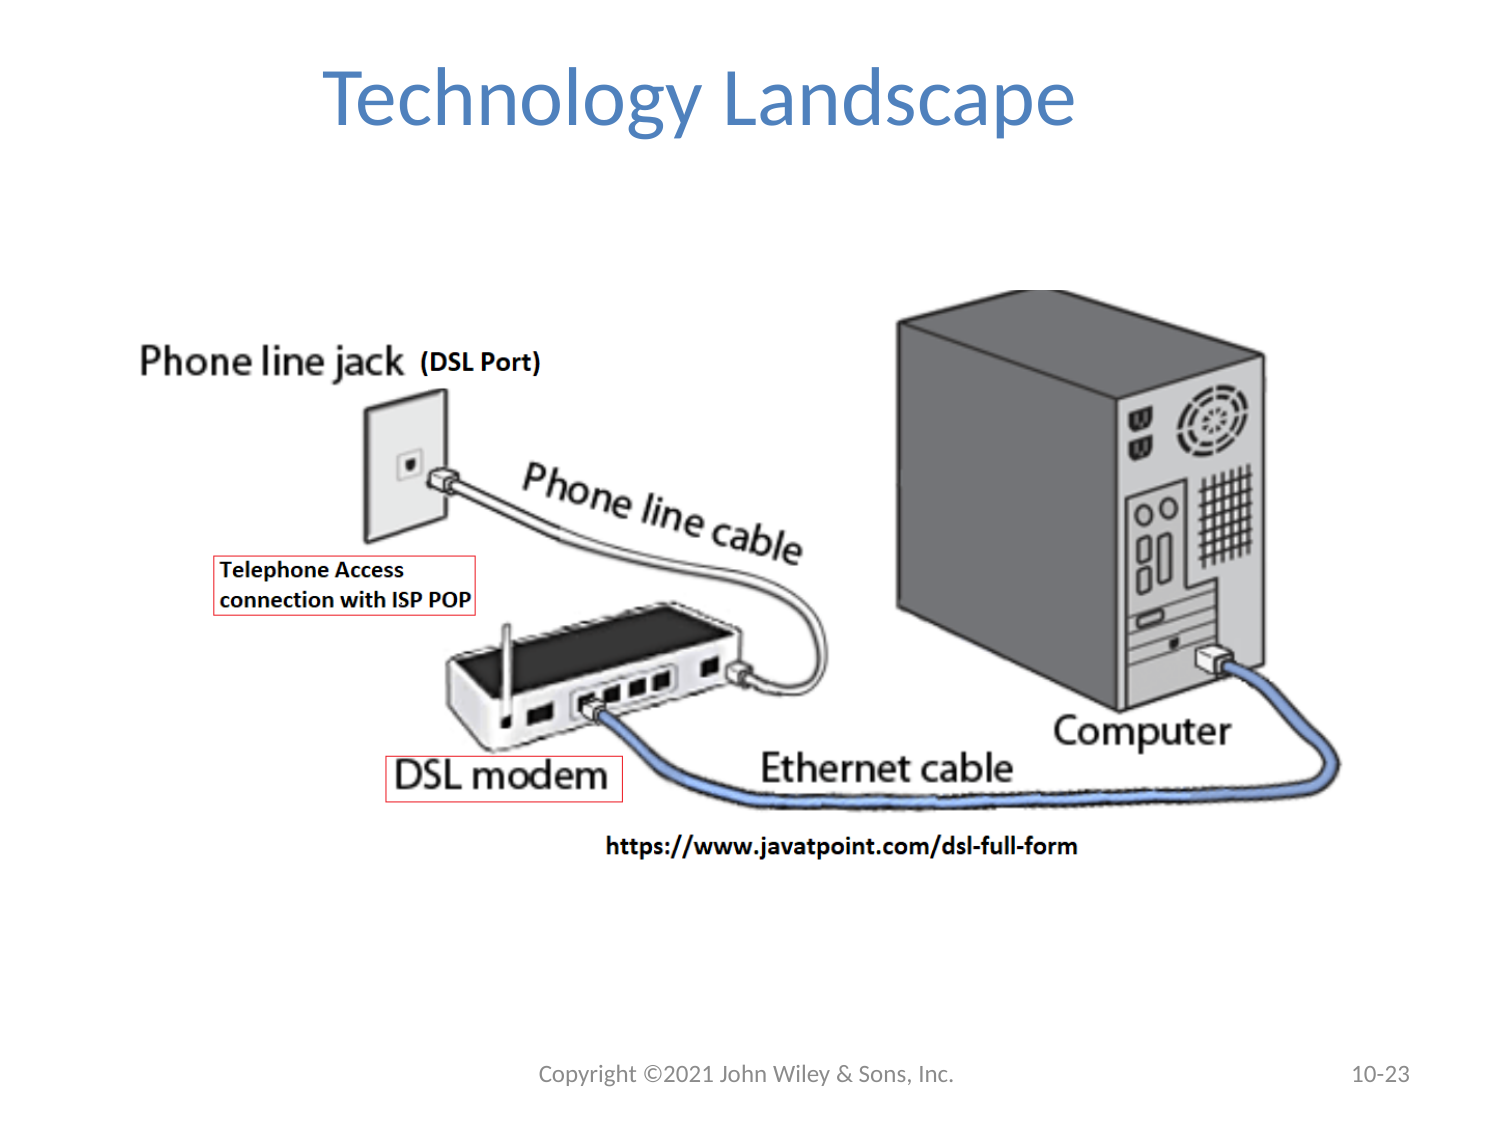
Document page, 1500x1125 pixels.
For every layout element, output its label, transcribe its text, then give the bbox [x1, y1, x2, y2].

picture [121, 290, 1351, 874]
footer Copyright ©2021 John Wiley & Sons, Inc. [512, 1042, 988, 1103]
slide_number 10-23 [1074, 1042, 1425, 1103]
title Technology Landscape [24, 27, 1375, 158]
